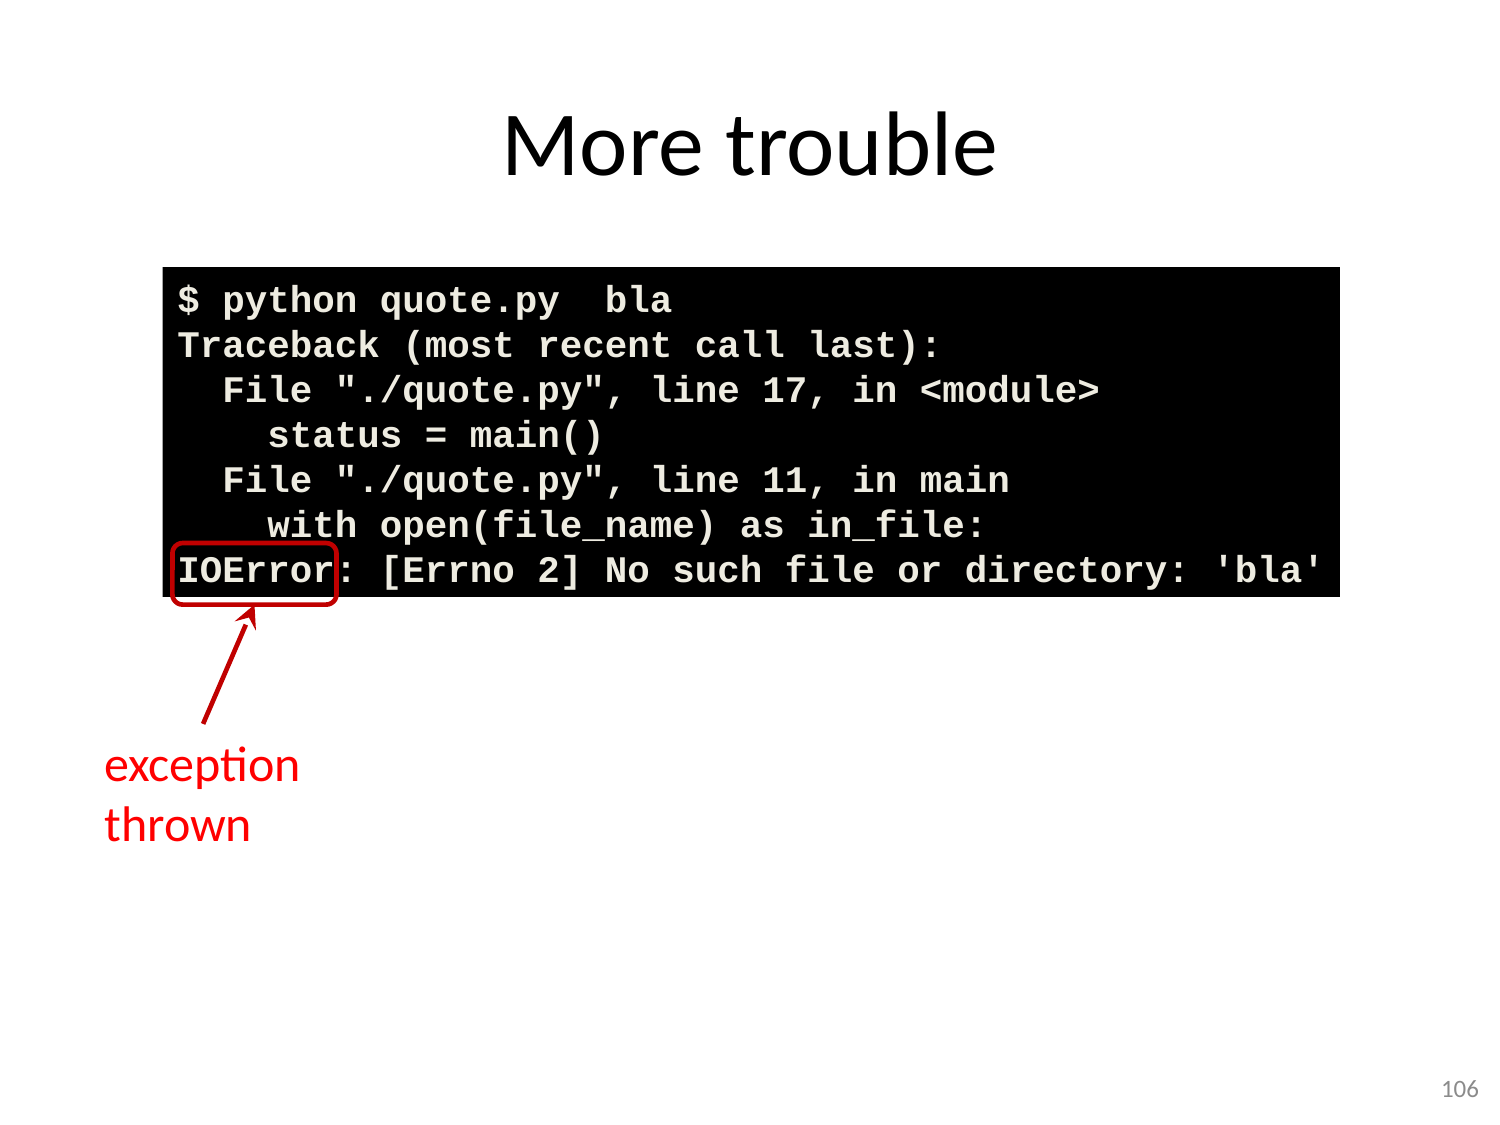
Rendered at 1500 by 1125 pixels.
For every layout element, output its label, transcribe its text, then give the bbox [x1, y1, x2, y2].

title More trouble [75, 45, 1425, 233]
slide_number 106 [1144, 1057, 1495, 1118]
text_box $ python quote.py bla Traceback (most recent call last): File "./quote.py", line 17, in <module> status = main() File "./quote.py", line 11, in main with open(file_name) as in_file: IOError: [Errno 2] No such file or directory: 'bla' [162, 267, 1340, 597]
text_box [87, 542, 337, 861]
